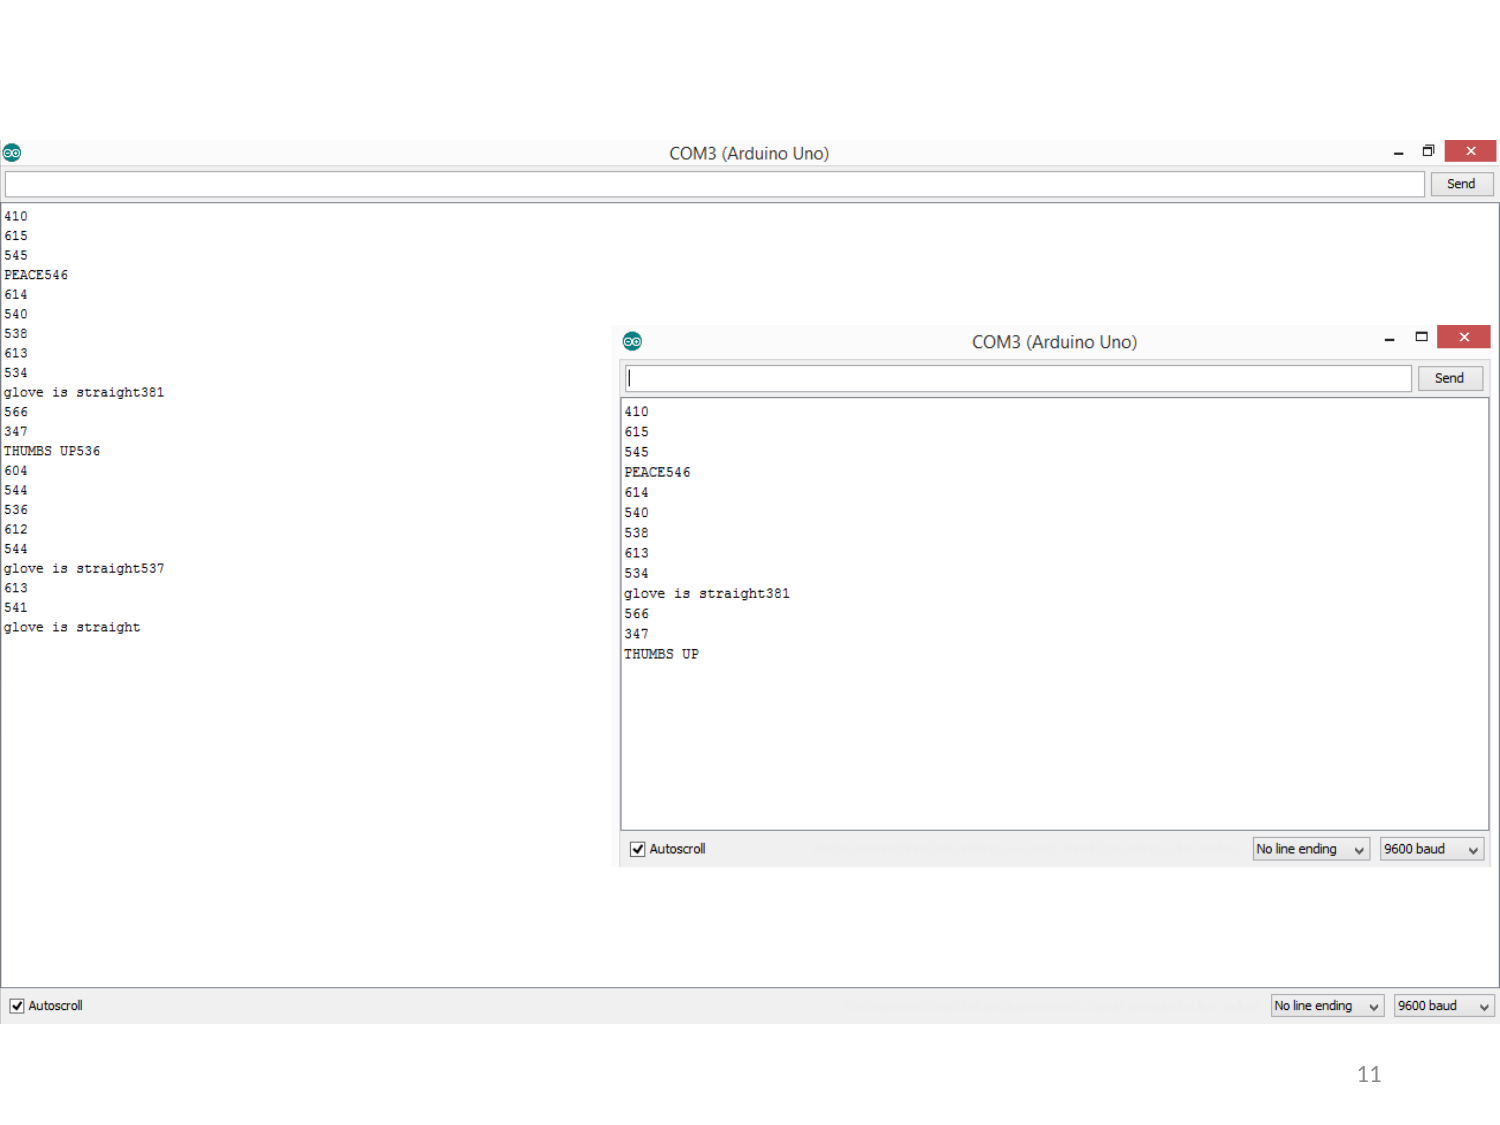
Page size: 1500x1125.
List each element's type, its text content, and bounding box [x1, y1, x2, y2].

picture [0, 140, 1500, 1024]
slide_number 11 [1059, 1042, 1397, 1103]
